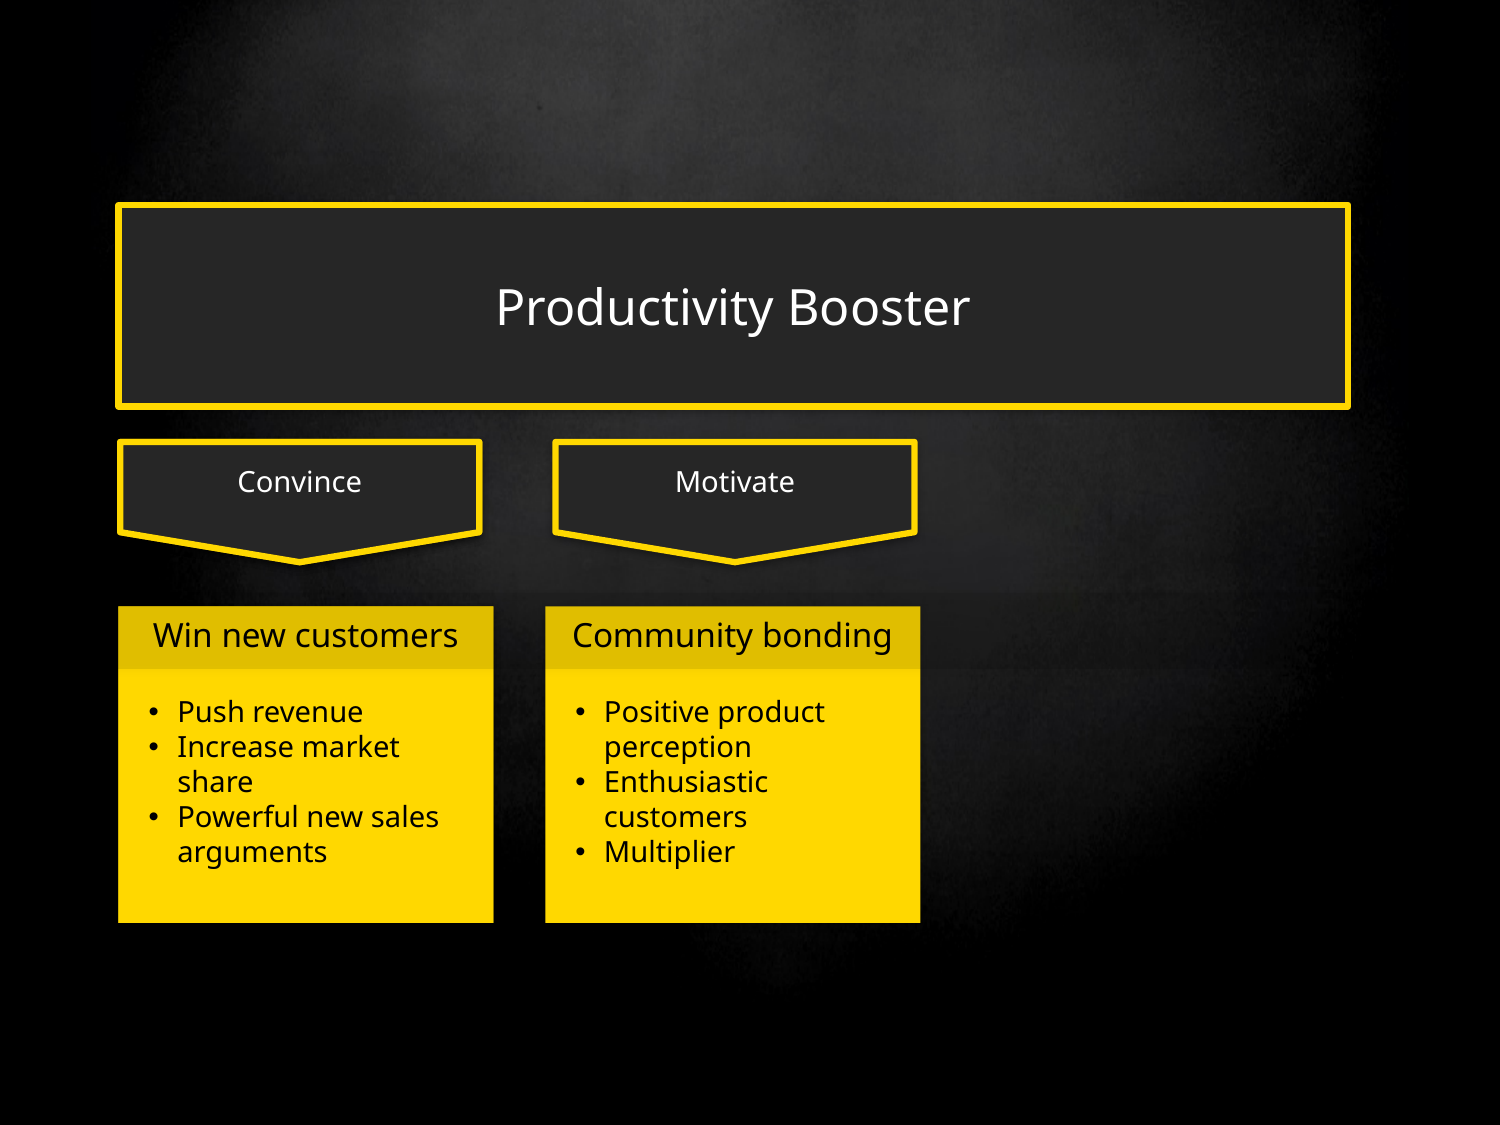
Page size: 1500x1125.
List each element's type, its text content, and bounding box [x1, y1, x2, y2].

text_box [485, 470, 494, 527]
text_box Community bonding Positive product perception Enthusiastic customers Multiplier [544, 678, 921, 924]
text_box Productivity Booster [118, 204, 1349, 407]
picture [0, 0, 1500, 1125]
text_box Win new customers Push revenue Increase market share Powerful new sales arguments [118, 678, 494, 924]
text_box Convince [119, 441, 480, 563]
text_box Motivate [554, 441, 916, 563]
text_box [97, 592, 1391, 670]
